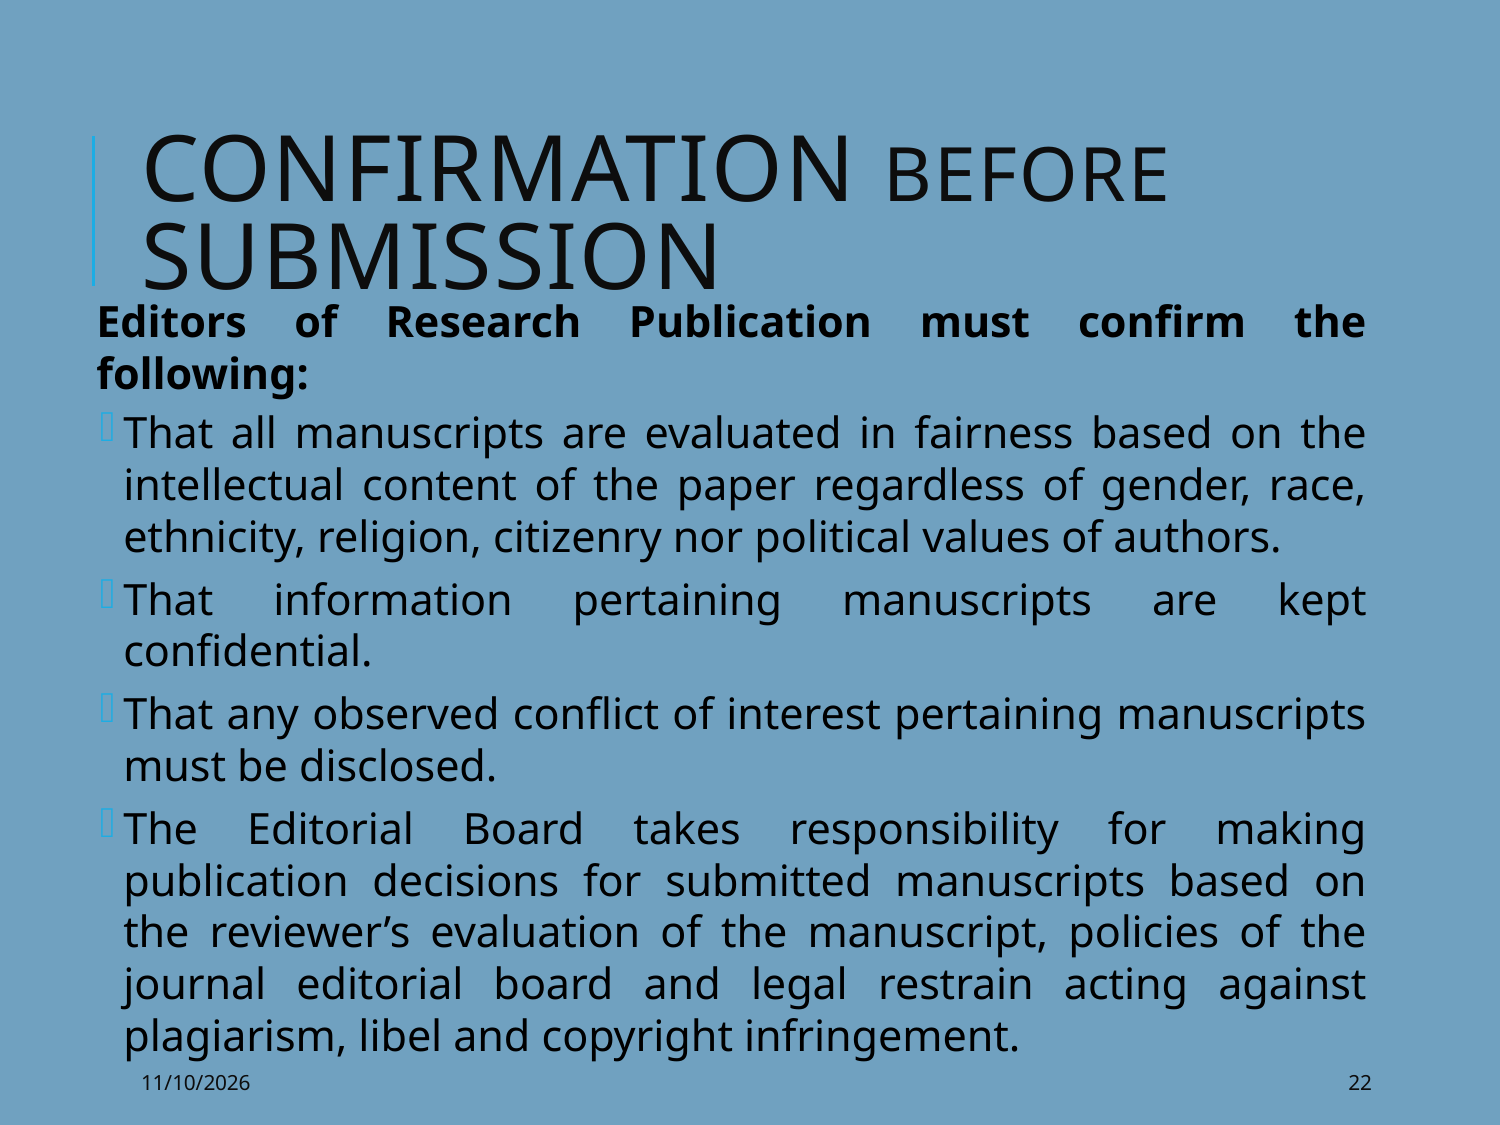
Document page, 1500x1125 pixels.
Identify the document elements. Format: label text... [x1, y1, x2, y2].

slide_number 22 [1333, 1061, 1454, 1107]
title Confirmation before Submission [126, 96, 1322, 287]
list Editors of Research Publication must confirm the following: That all manuscripts are evaluated in fairness based on the intellectual content of the paper regardless of gender, race, ethnicity, religion, citizenry nor political values of authors. That information pertaining manuscripts are kept confidential. That any observed conflict of interest pertaining manuscripts must be disclosed. The Editorial Board takes responsibility for making publication decisions for submitted manuscripts based on the reviewer’s evaluation of the manuscript, policies of the journal editorial board and legal restrain acting against plagiarism, libel and copyright infringement. [75, 287, 1375, 1075]
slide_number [126, 1075, 392, 1107]
